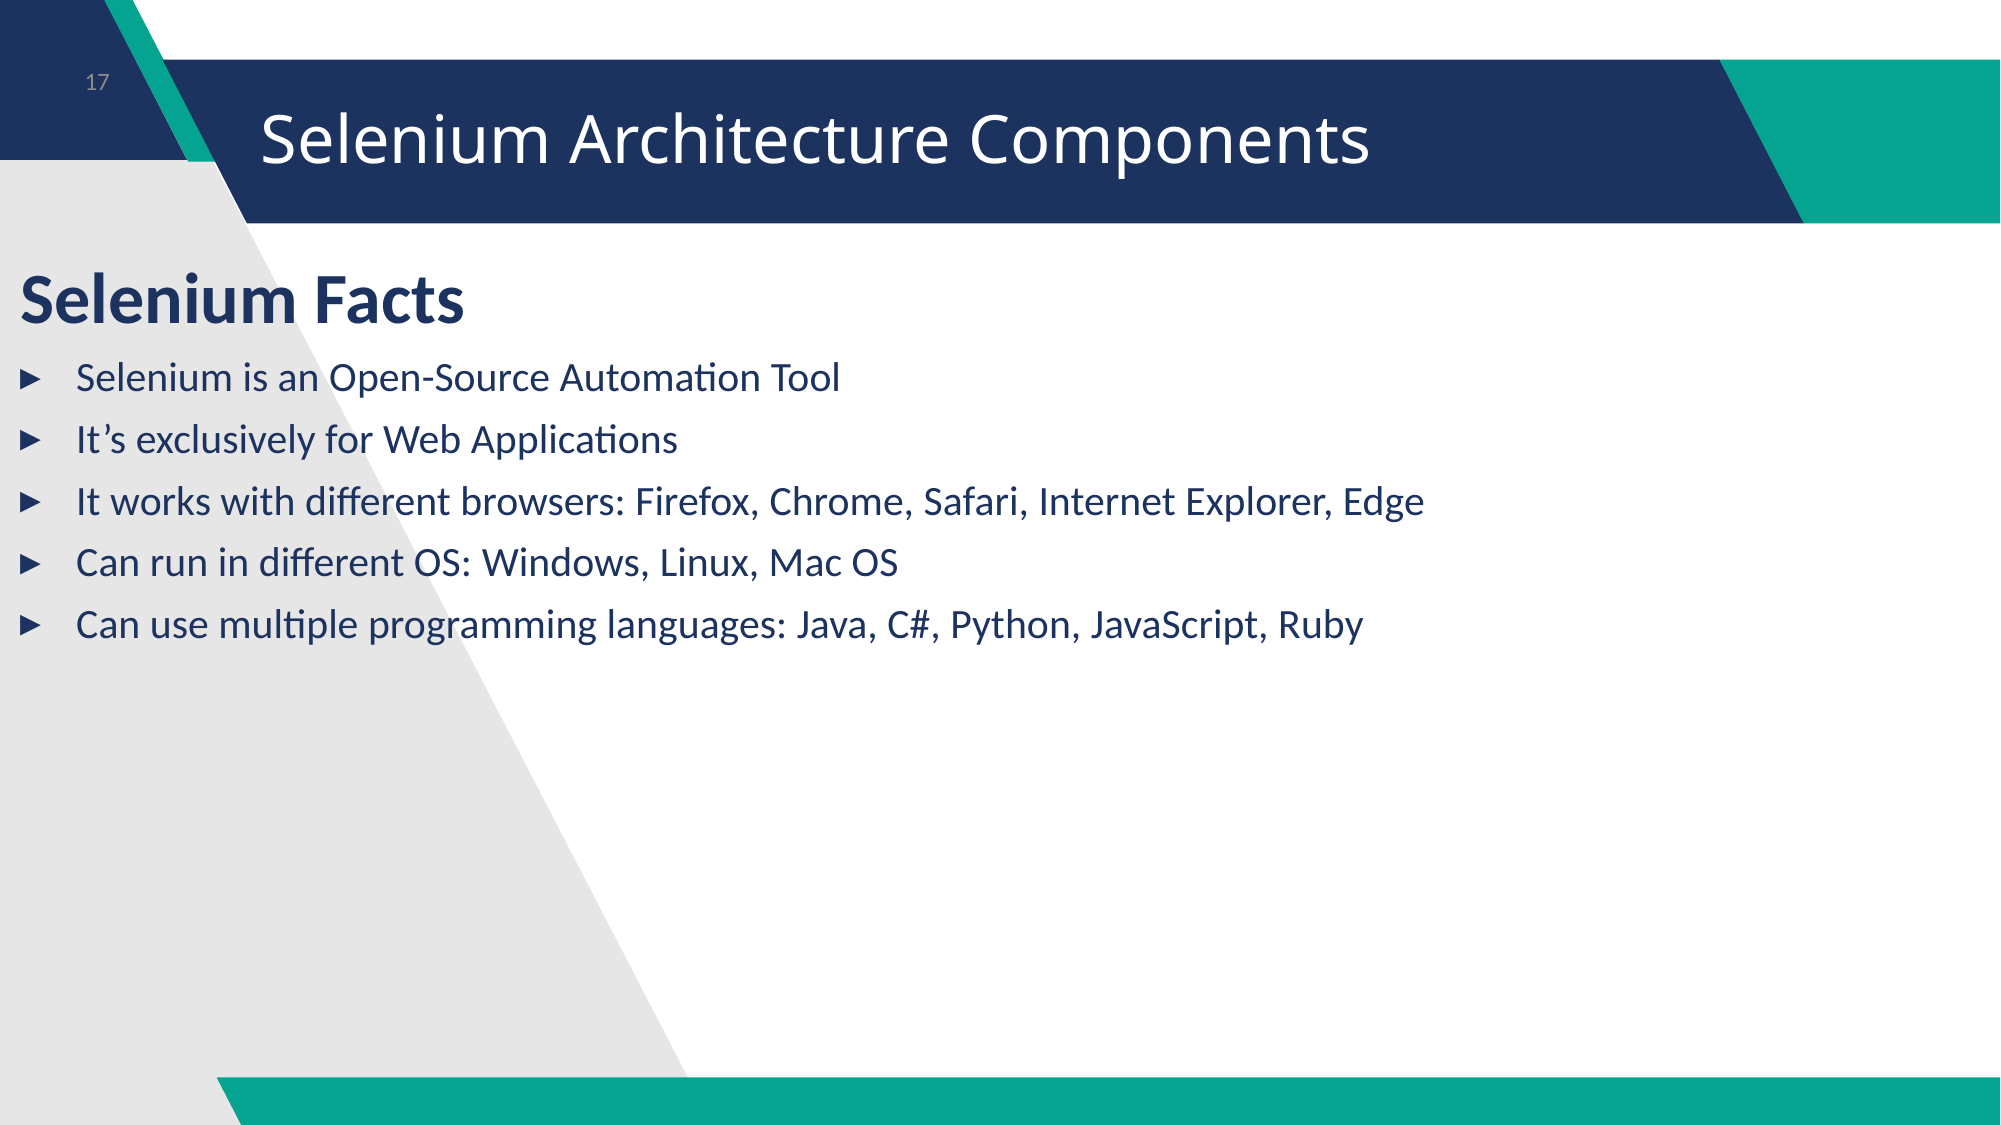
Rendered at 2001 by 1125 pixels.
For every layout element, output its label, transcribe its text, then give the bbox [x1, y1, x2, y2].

list Selenium Facts Selenium is an Open-Source Automation Tool It’s exclusively for Web Applications It works with different browsers: Firefox, Chrome, Safari, Internet Explorer, Edge Can run in different OS: Windows, Linux, Mac OS Can use multiple programming languages: Java, C#, Python, JavaScript, Ruby [0, 241, 1730, 1015]
slide_number 17 [0, 0, 131, 160]
title Selenium Architecture Components [240, 59, 1898, 224]
